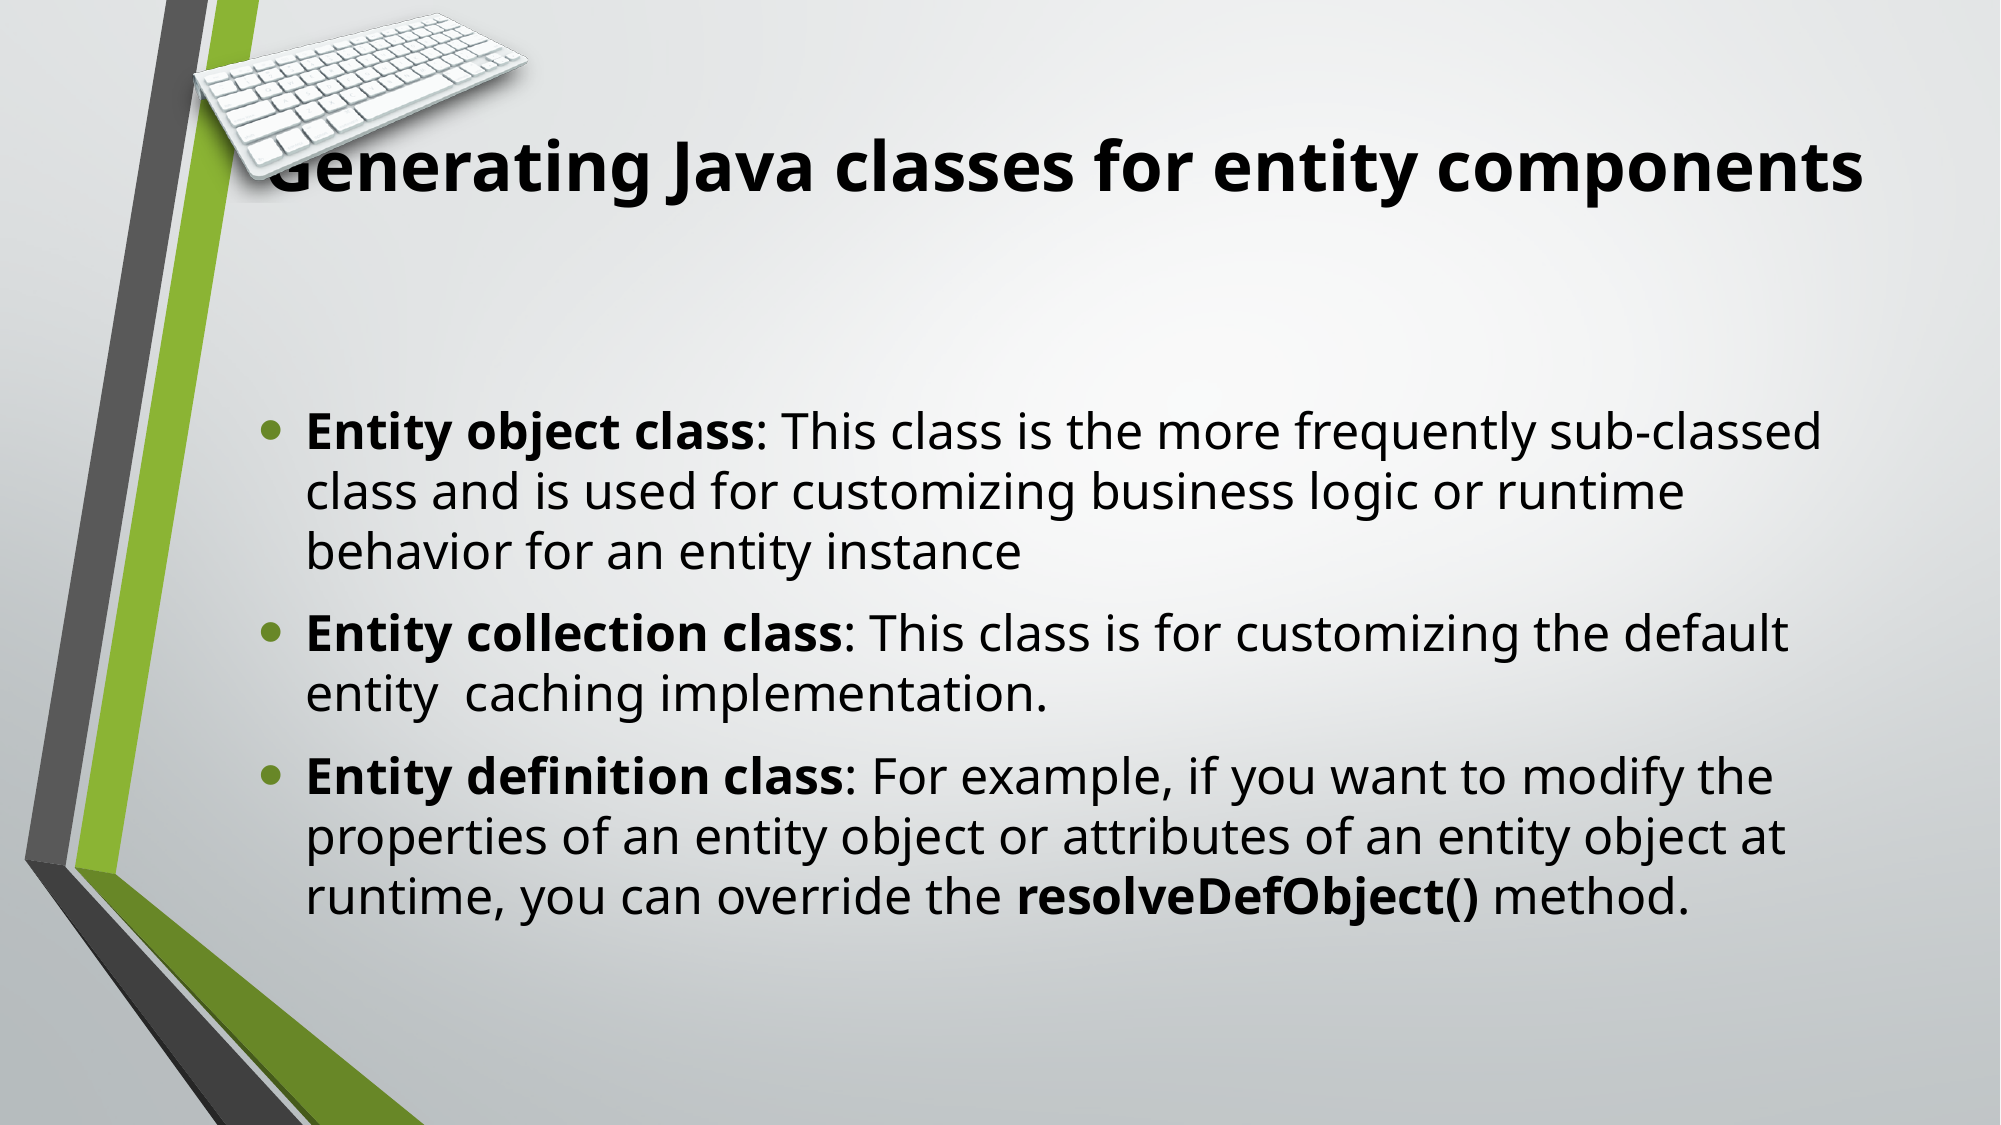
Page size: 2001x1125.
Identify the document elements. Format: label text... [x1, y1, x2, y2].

picture [171, 0, 545, 203]
list Entity object class: This class is the more frequently sub-classed class and is used for customizing business logic or runtime behavior for an entity instance Entity collection class: This class is for customizing the default entity caching implementation. Entity definition class: For example, if you want to modify the properties of an entity object or attributes of an entity object at runtime, you can override the resolveDefObject() method. [243, 253, 1887, 1071]
title Generating Java classes for entity components [243, 75, 1887, 253]
